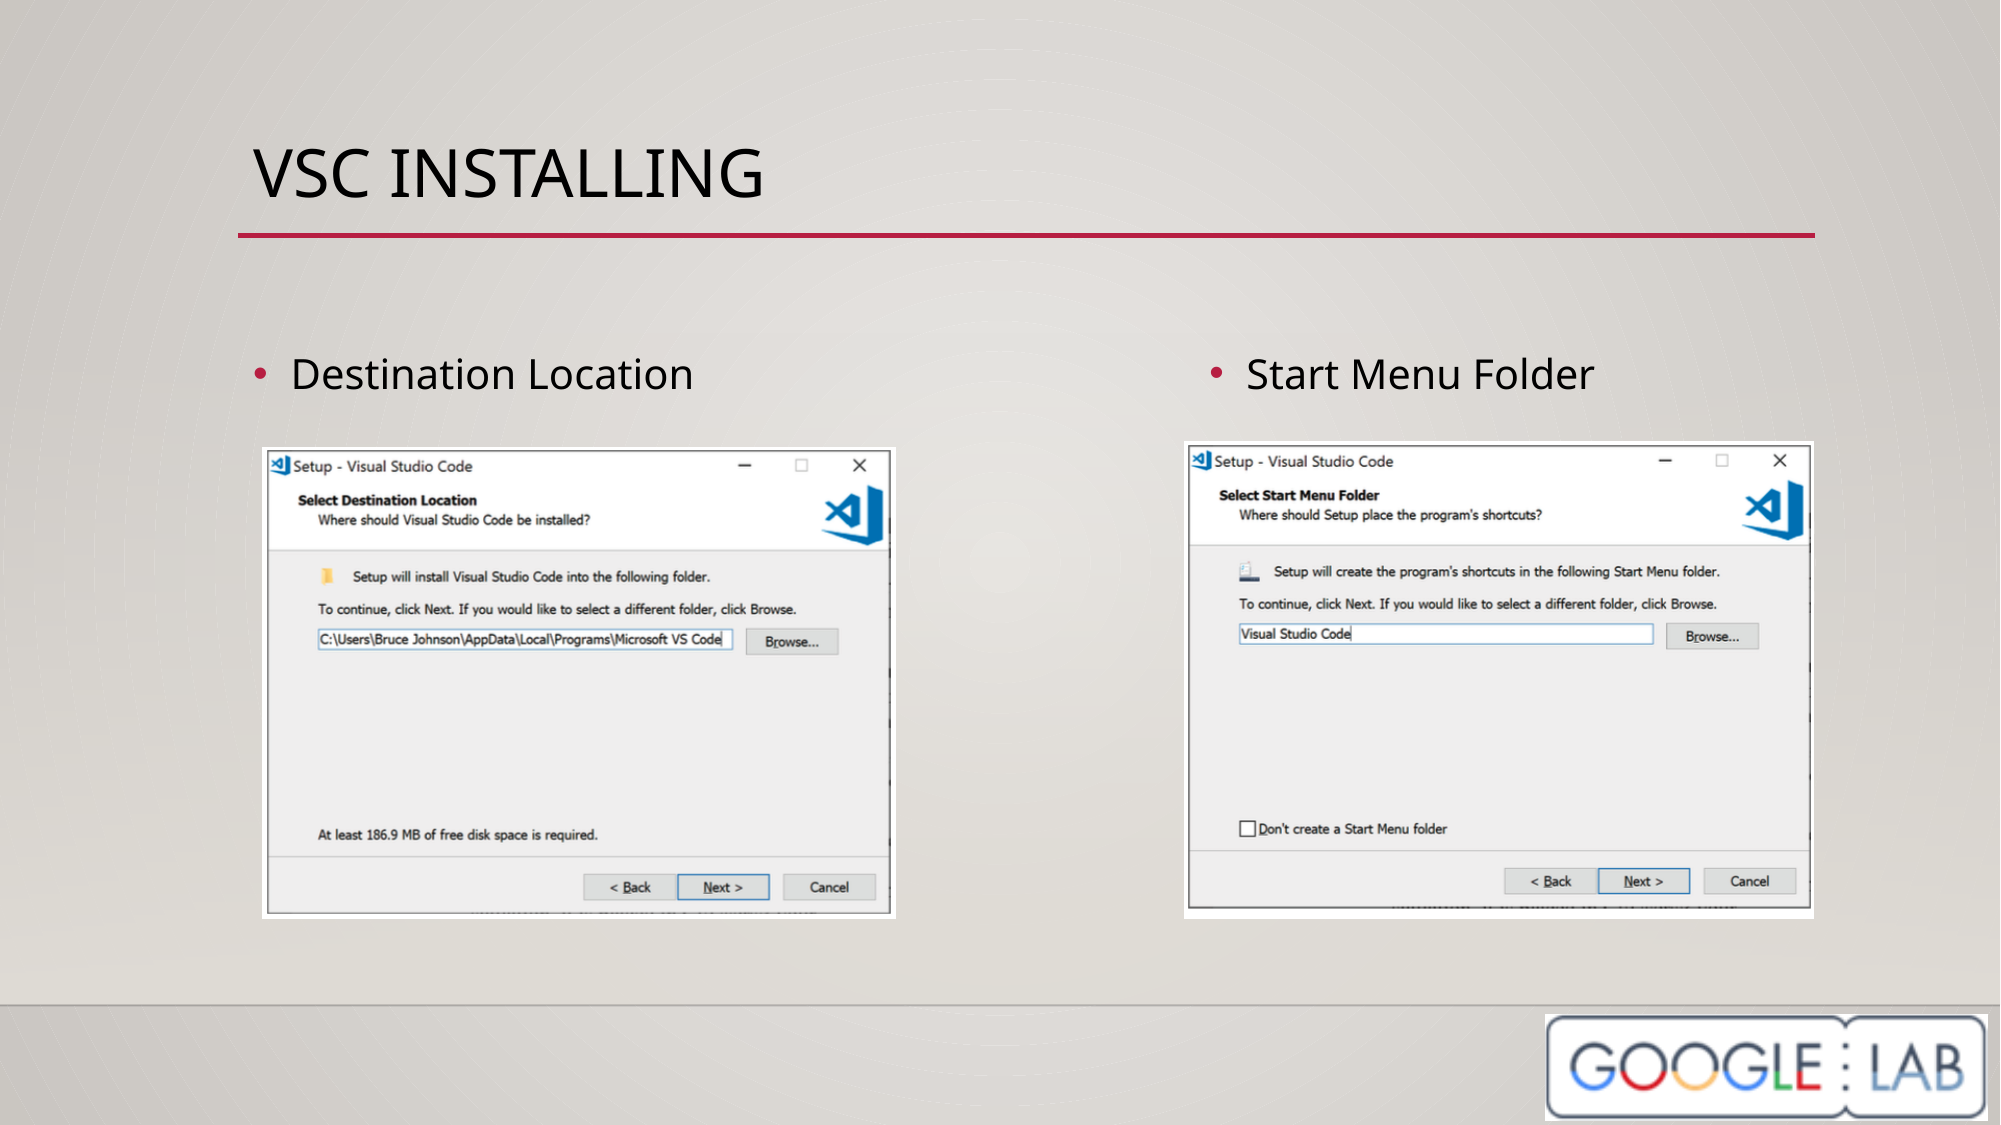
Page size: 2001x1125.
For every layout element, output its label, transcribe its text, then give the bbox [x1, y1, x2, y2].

picture [262, 447, 897, 919]
title VSC Installing [238, 131, 1814, 229]
picture [1545, 1014, 1988, 1121]
list Destination Location [238, 330, 787, 406]
picture [1183, 441, 1814, 919]
text_box Start Menu Folder [1194, 330, 1744, 406]
